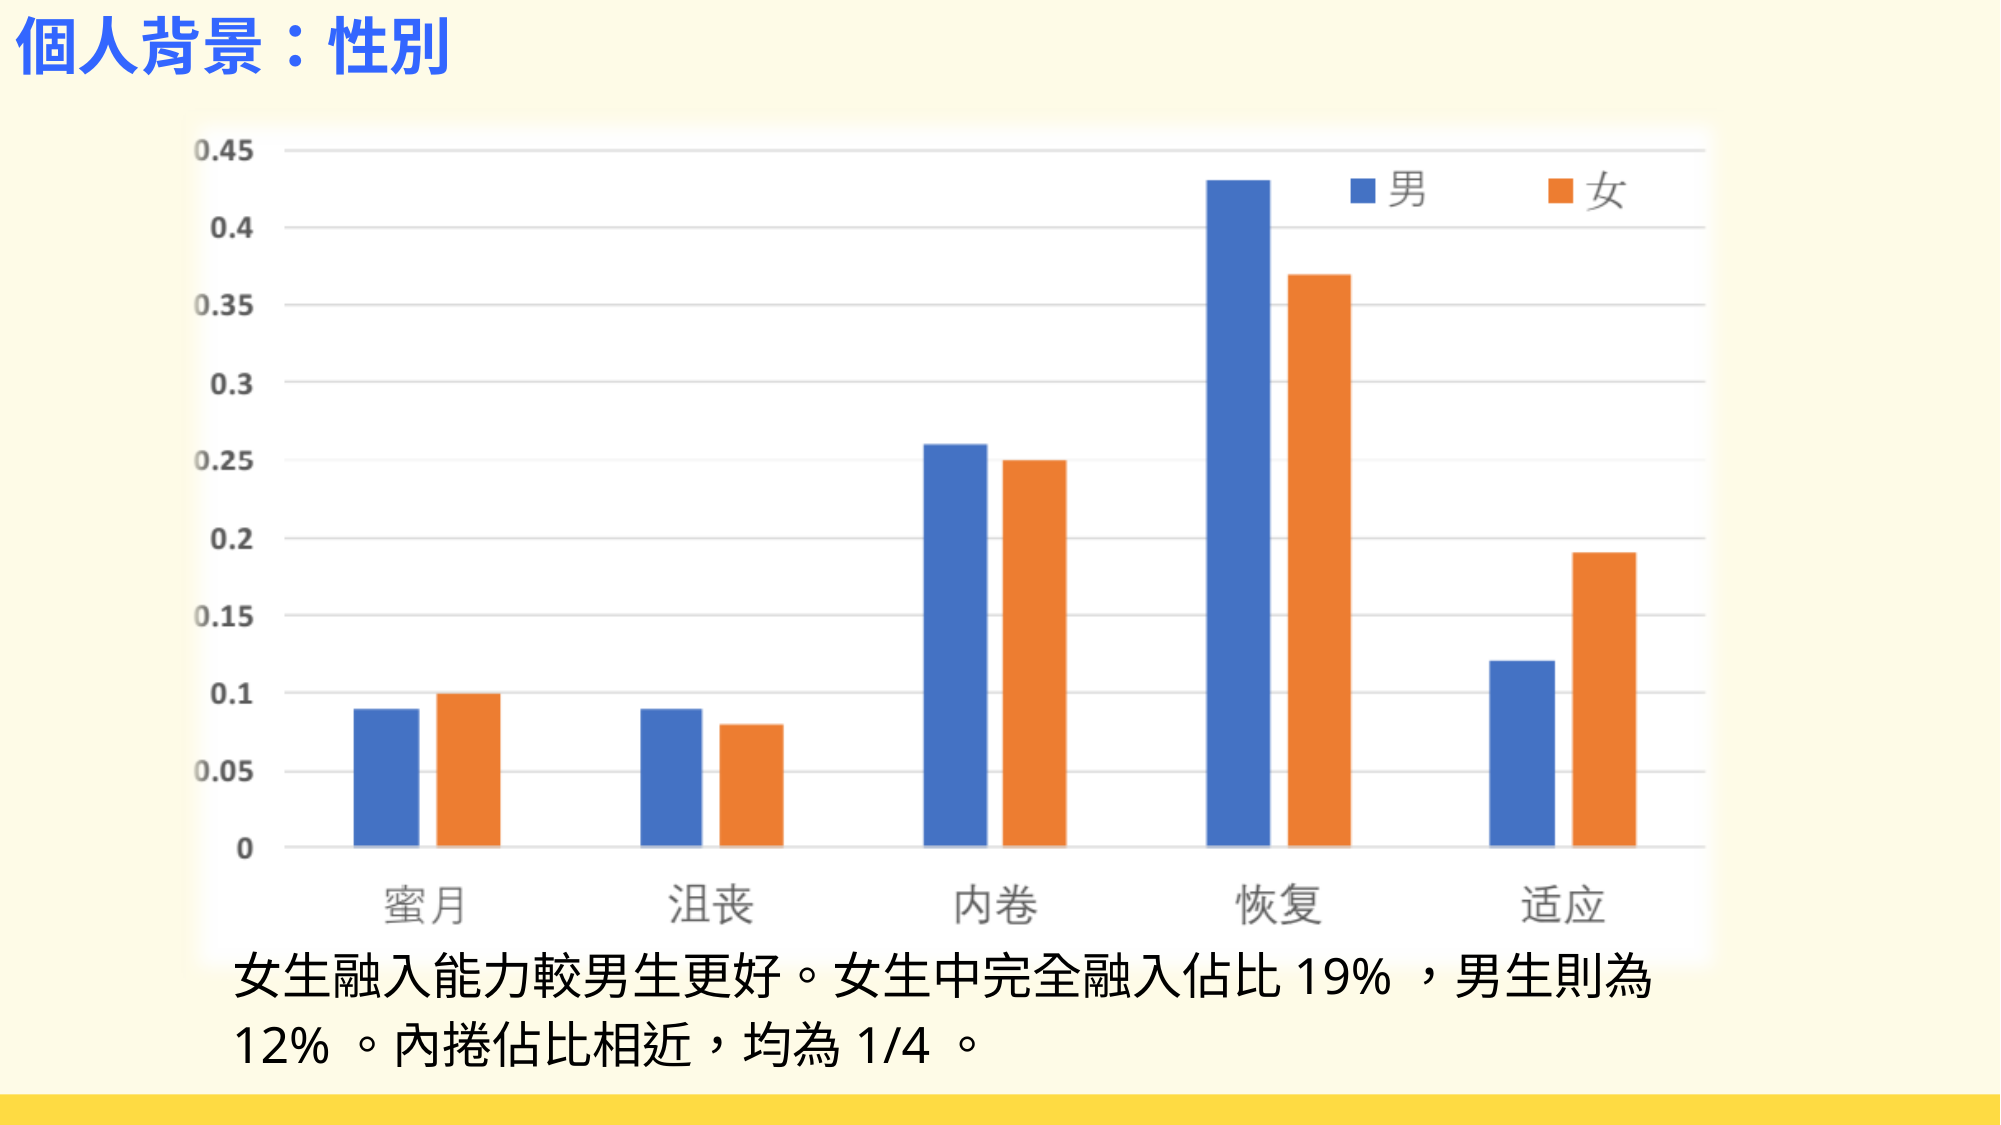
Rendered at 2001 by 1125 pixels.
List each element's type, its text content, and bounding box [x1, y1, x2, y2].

picture [181, 107, 1730, 984]
text_box 女生融入能力較男生更好。女生中完全融入佔比19%，男生則為12%。內捲佔比相近，均為1/4。 [217, 920, 1801, 1010]
text_box [0, 1094, 2000, 1125]
list 個人背景：性別 [0, 0, 718, 110]
